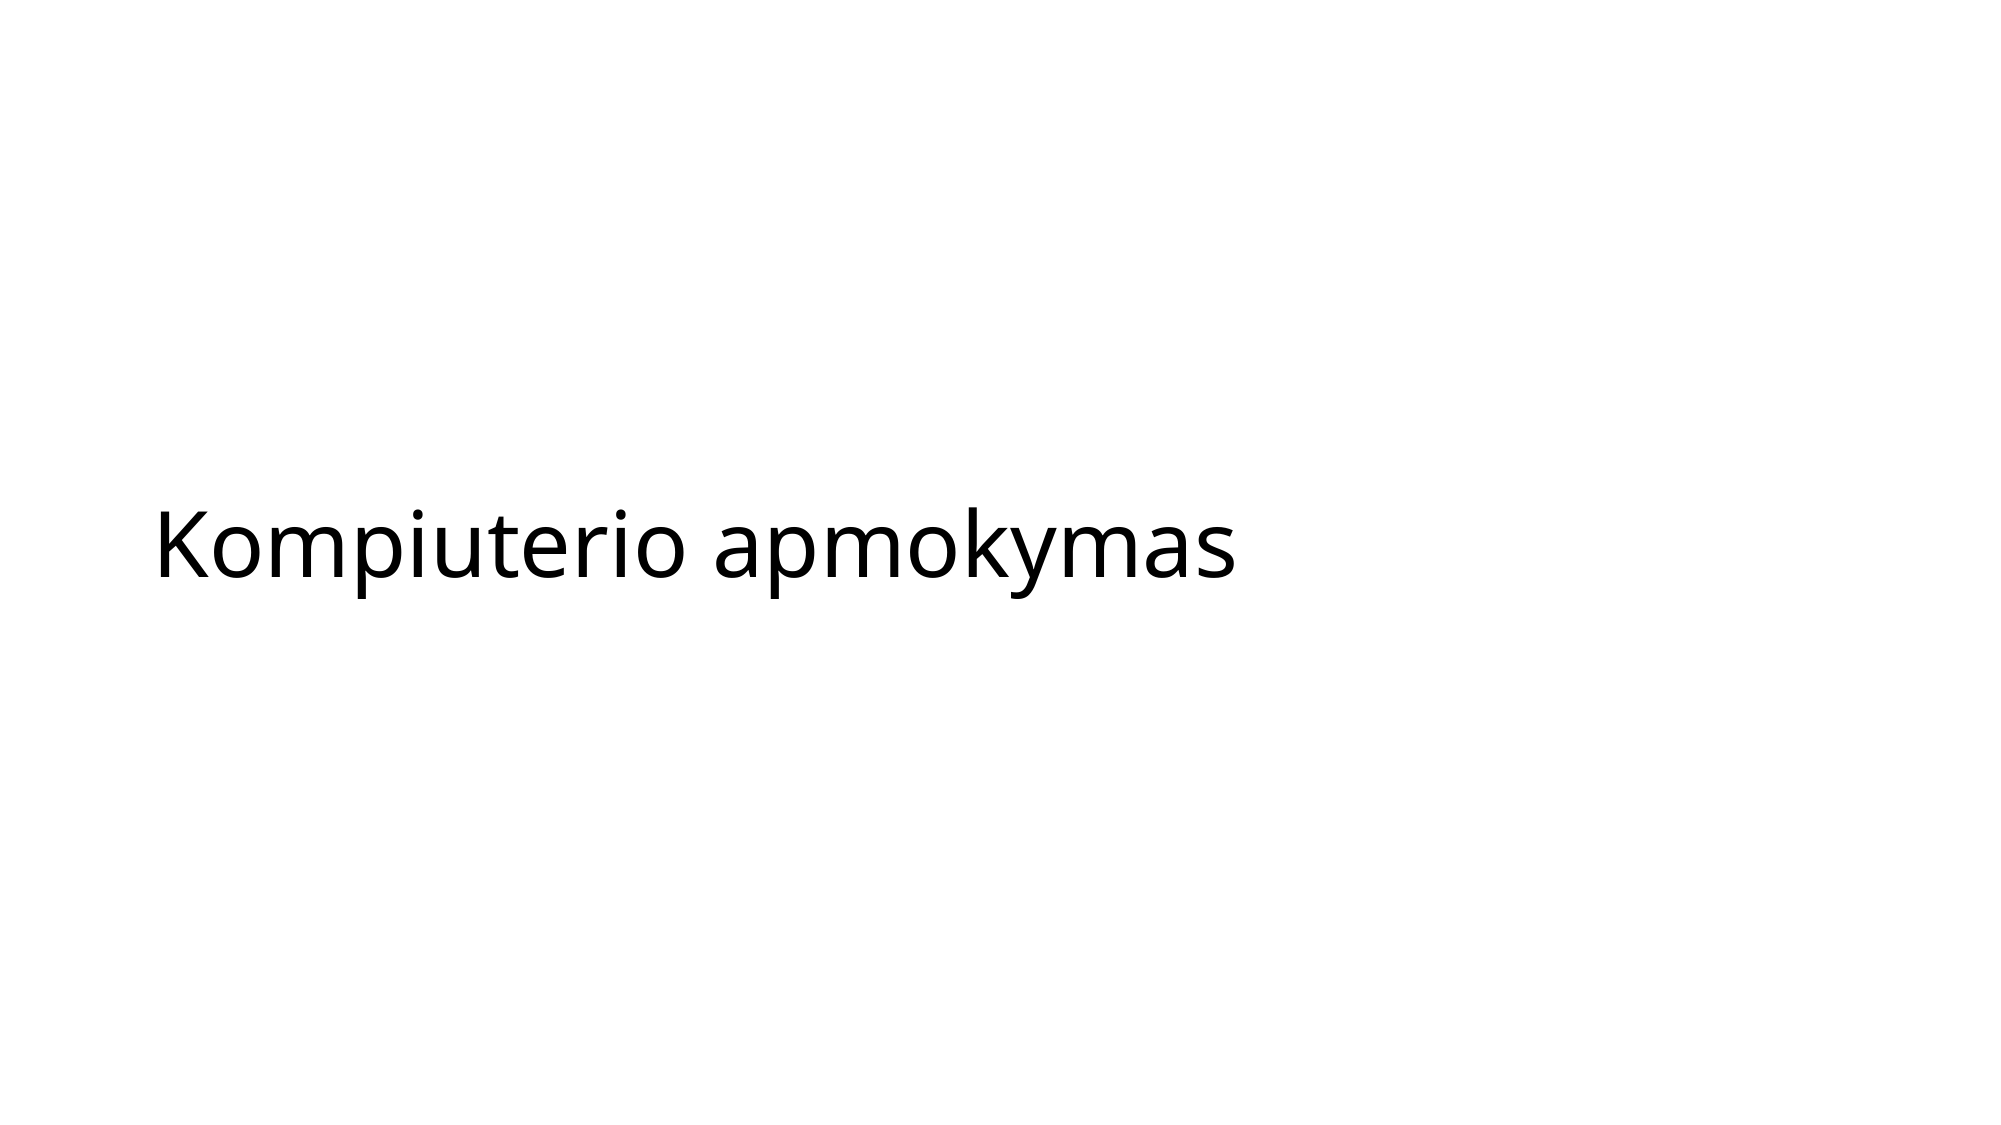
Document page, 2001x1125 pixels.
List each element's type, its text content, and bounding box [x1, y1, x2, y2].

title Kompiuterio apmokymas [137, 438, 1863, 657]
